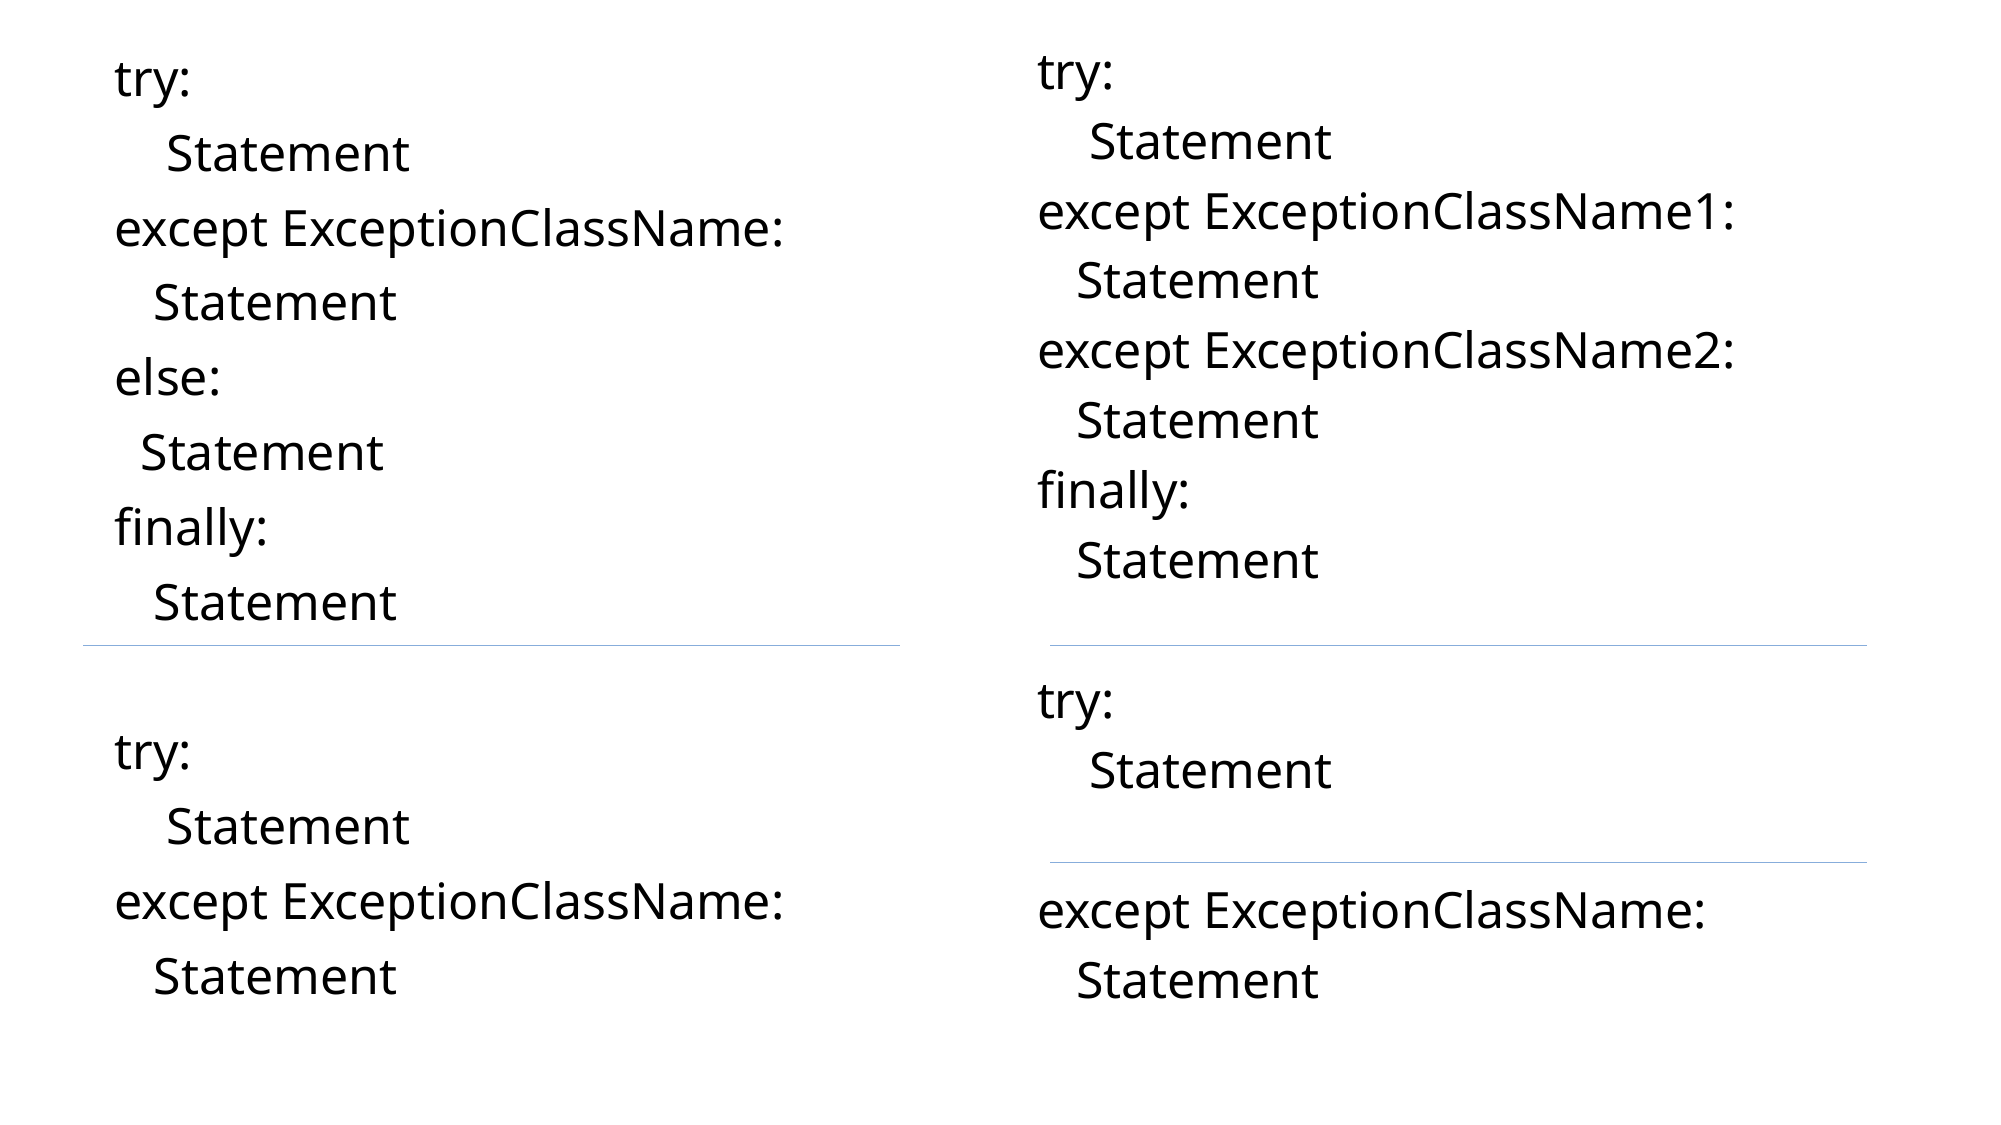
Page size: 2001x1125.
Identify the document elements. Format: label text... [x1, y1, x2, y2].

list try: Statement except ExceptionClassName: Statement else: Statement finally: Statement try: Statement except ExceptionClassName: Statement [99, 646, 867, 1080]
text_box try: Statement except ExceptionClassName1: Statement except ExceptionClassName2: Statement finally: Statement try: Statement except ExceptionClassName: Statement [1017, 29, 1867, 1063]
list try: Statement except ExceptionClassName: Statement else: Statement finally: Statement try: Statement except ExceptionClassName: Statement [99, 45, 867, 645]
